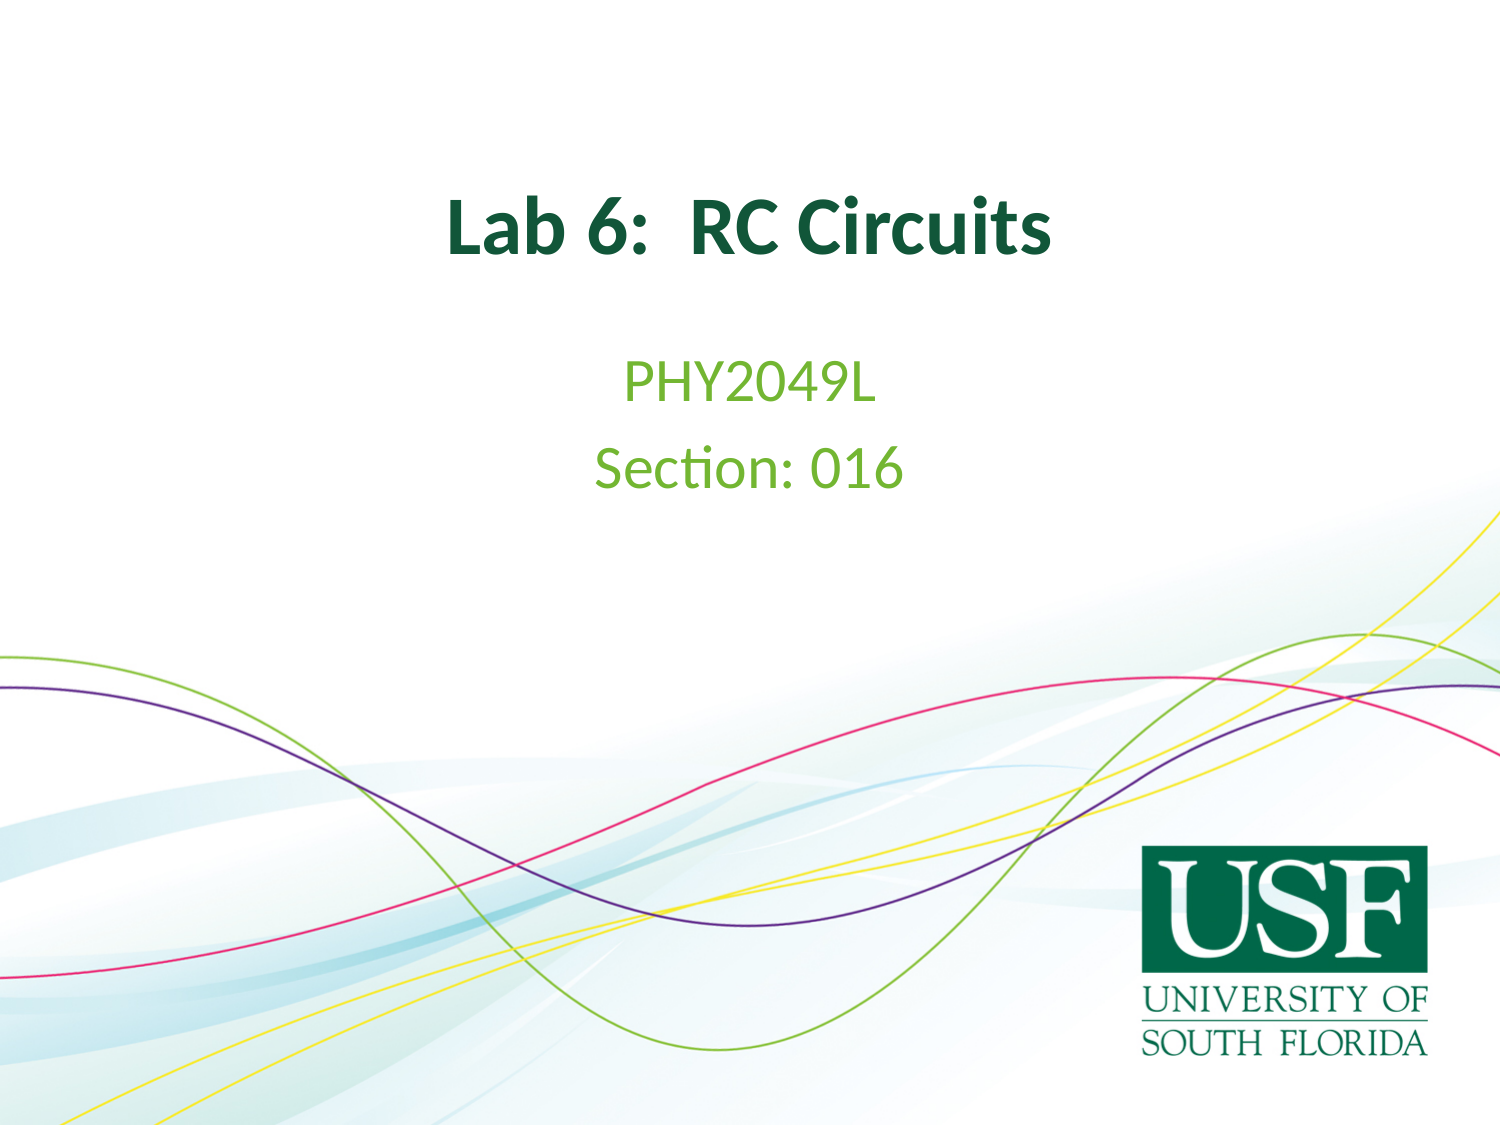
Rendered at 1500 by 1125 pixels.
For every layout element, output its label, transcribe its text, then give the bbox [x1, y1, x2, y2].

subtitle PHY2049L Section: 016 [225, 331, 1275, 509]
picture [0, 0, 1500, 1125]
title Lab 6: RC Circuits [112, 135, 1388, 308]
